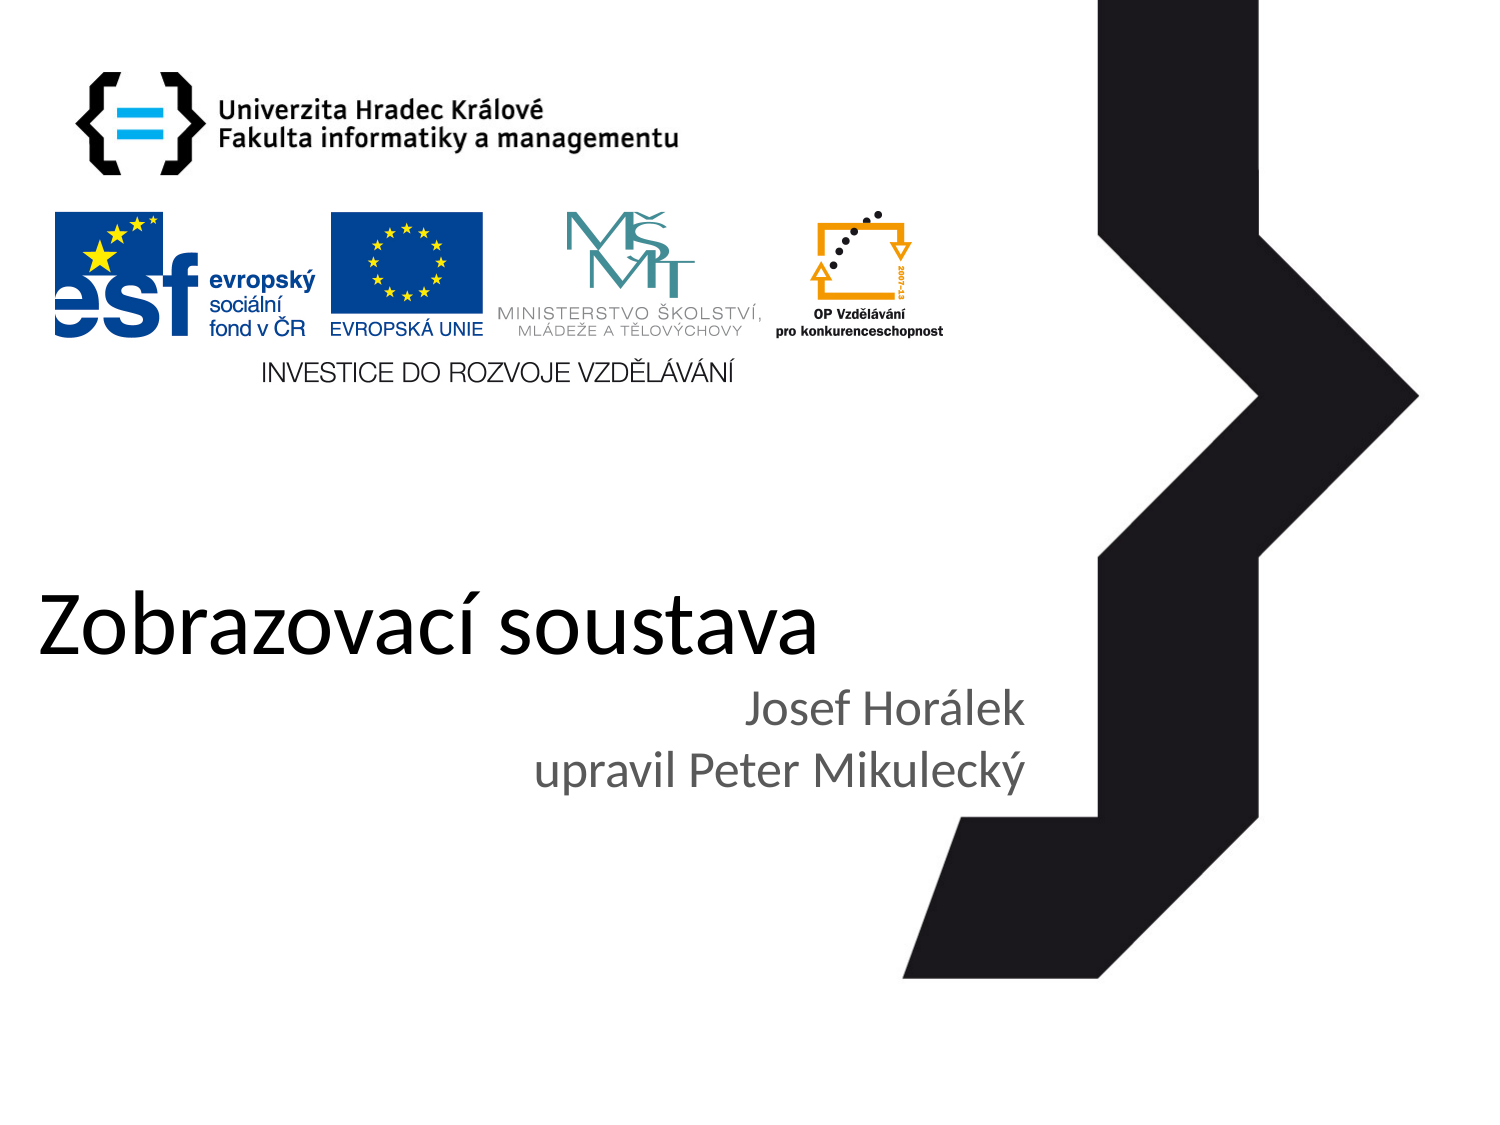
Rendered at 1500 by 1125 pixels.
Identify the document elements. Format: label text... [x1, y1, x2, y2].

title Zobrazovací soustava [38, 489, 1088, 674]
subtitle Josef Horálek upravil Peter Mikulecký [88, 673, 1026, 818]
picture [0, 0, 1500, 1125]
